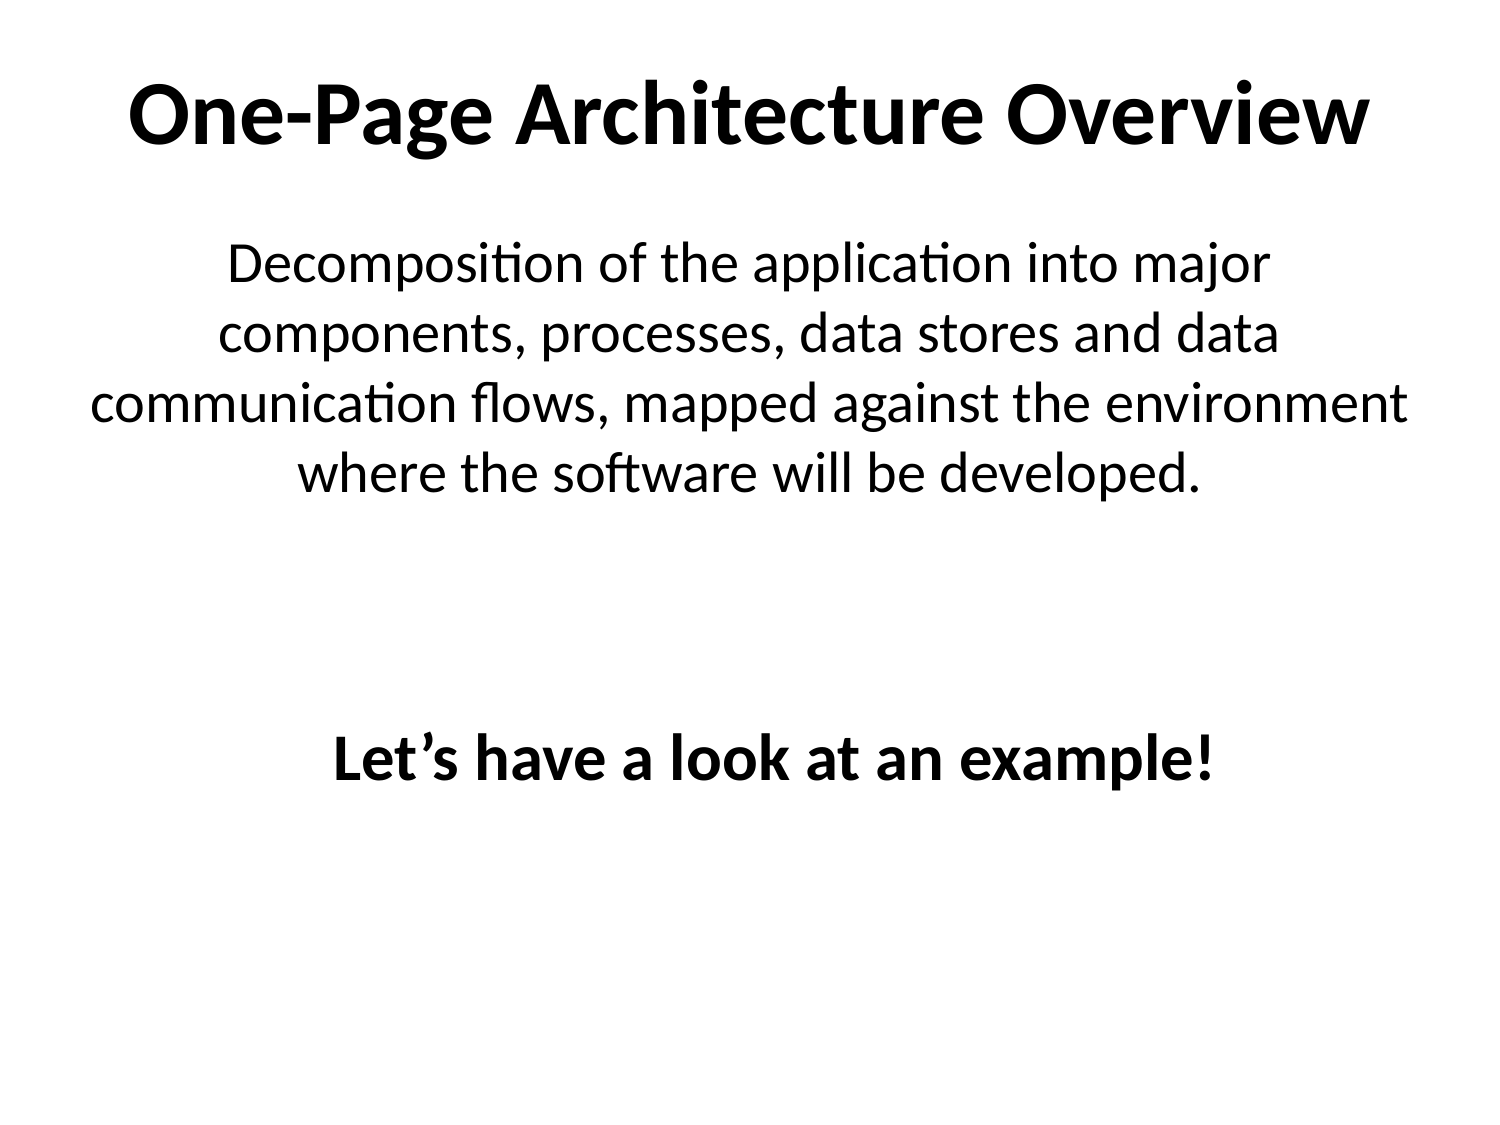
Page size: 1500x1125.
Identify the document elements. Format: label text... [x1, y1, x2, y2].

text_box One-Page Architecture Overview [74, 14, 1425, 202]
text_box Let’s have a look at an example! [99, 706, 1450, 872]
text_box Decomposition of the application into major components, processes, data stores and data communication flows, mapped against the environment where the software will be developed. [74, 216, 1425, 582]
